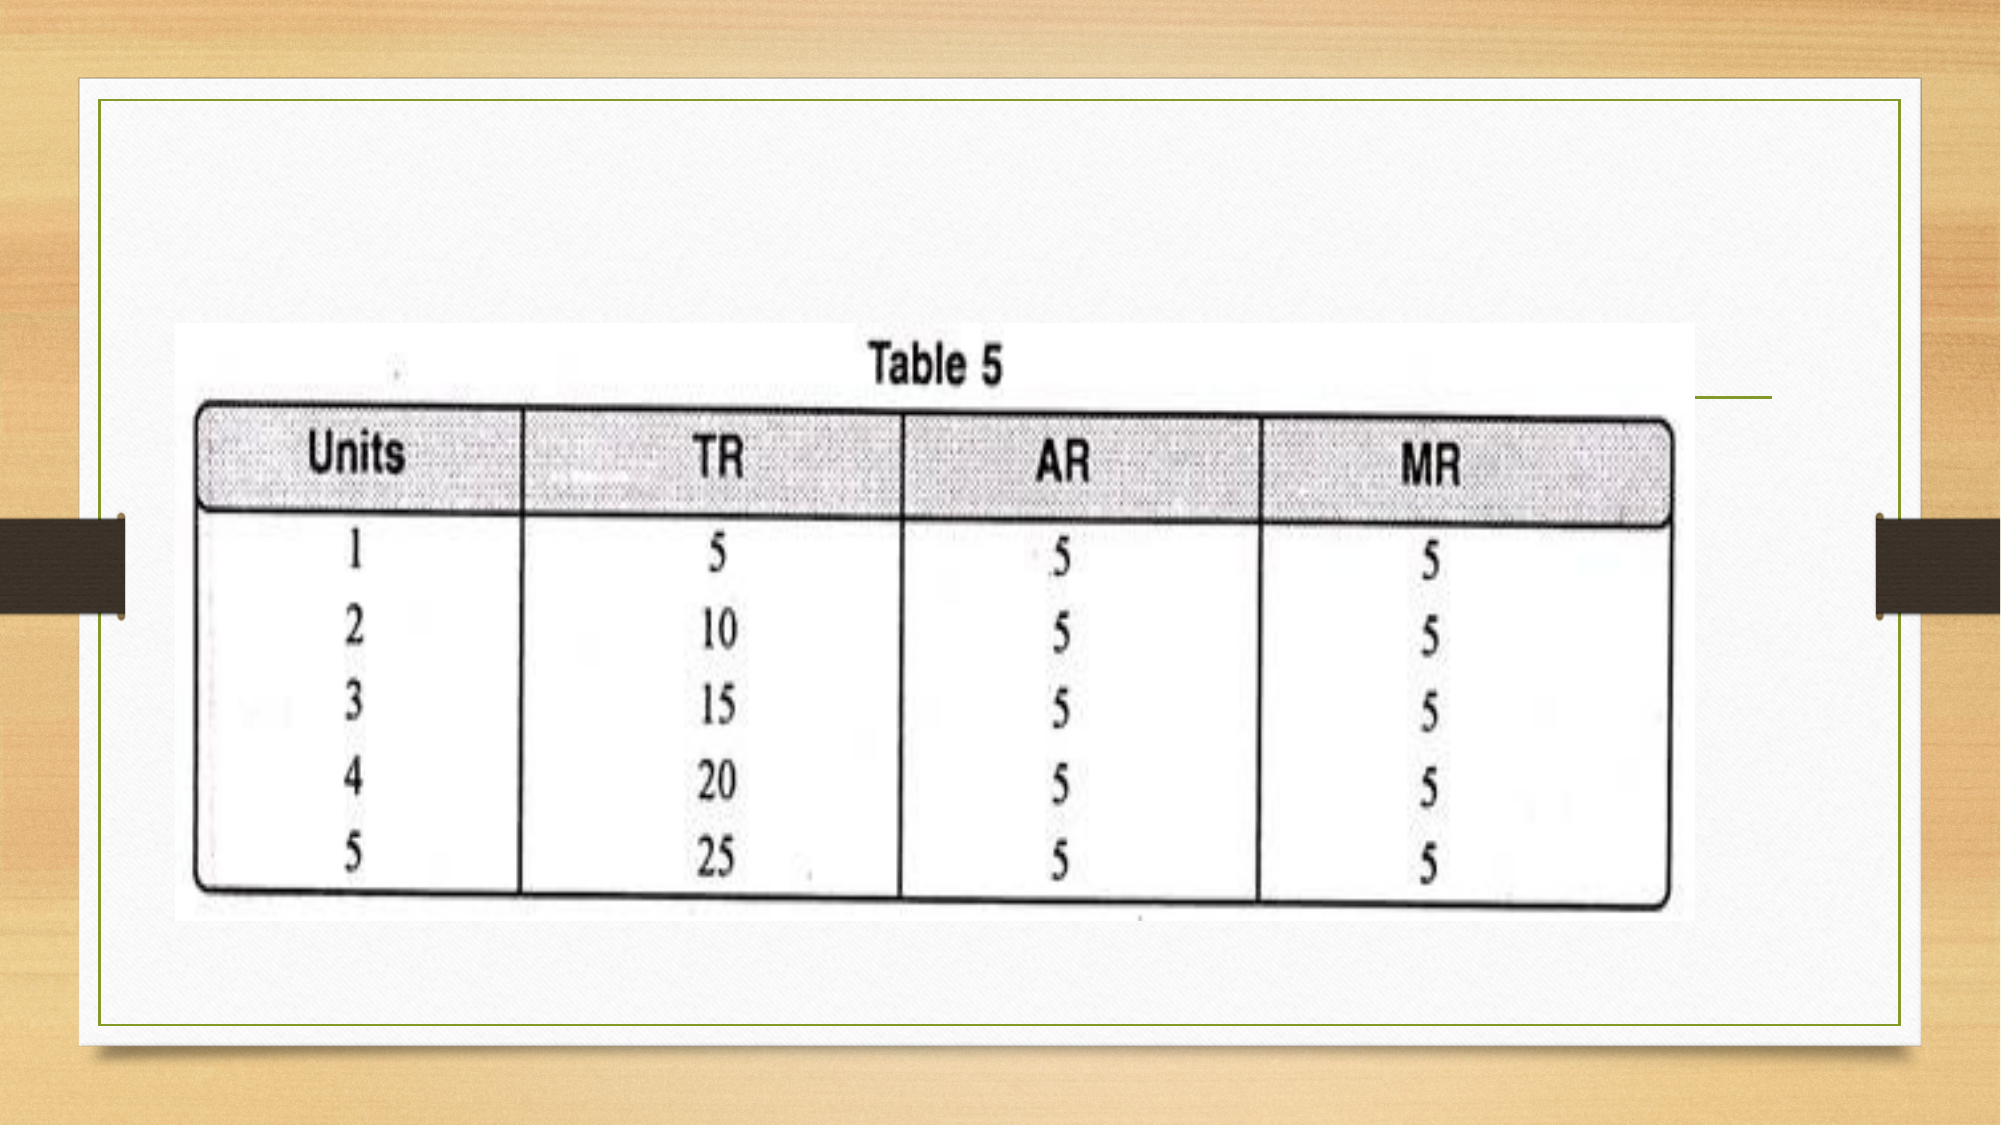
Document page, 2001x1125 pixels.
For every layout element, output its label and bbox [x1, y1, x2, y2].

picture [0, 0, 2001, 1125]
list [175, 323, 1695, 921]
